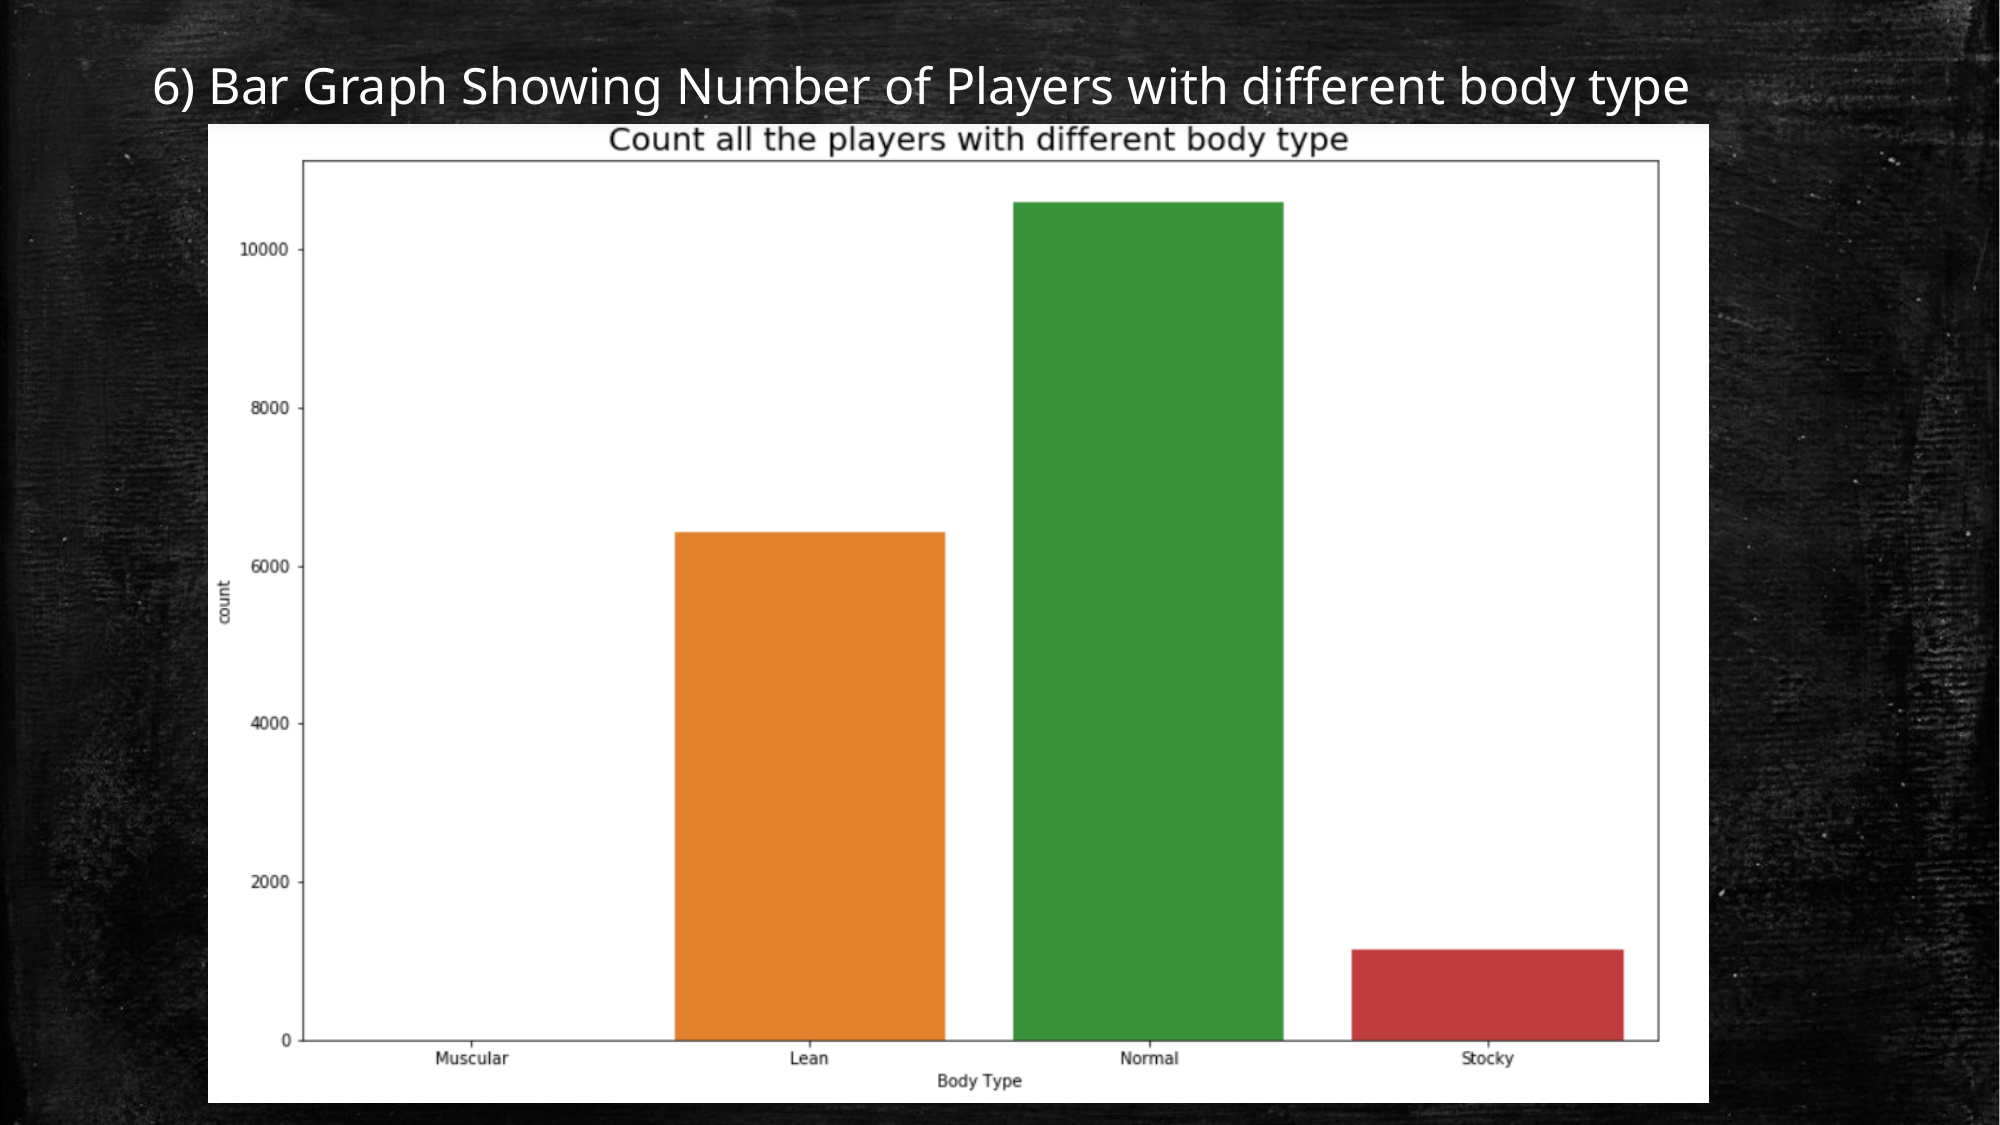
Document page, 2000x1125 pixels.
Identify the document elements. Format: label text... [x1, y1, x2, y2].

text_box 6) Bar Graph Showing Number of Players with different body type [137, 54, 1922, 124]
picture [208, 124, 1709, 1103]
